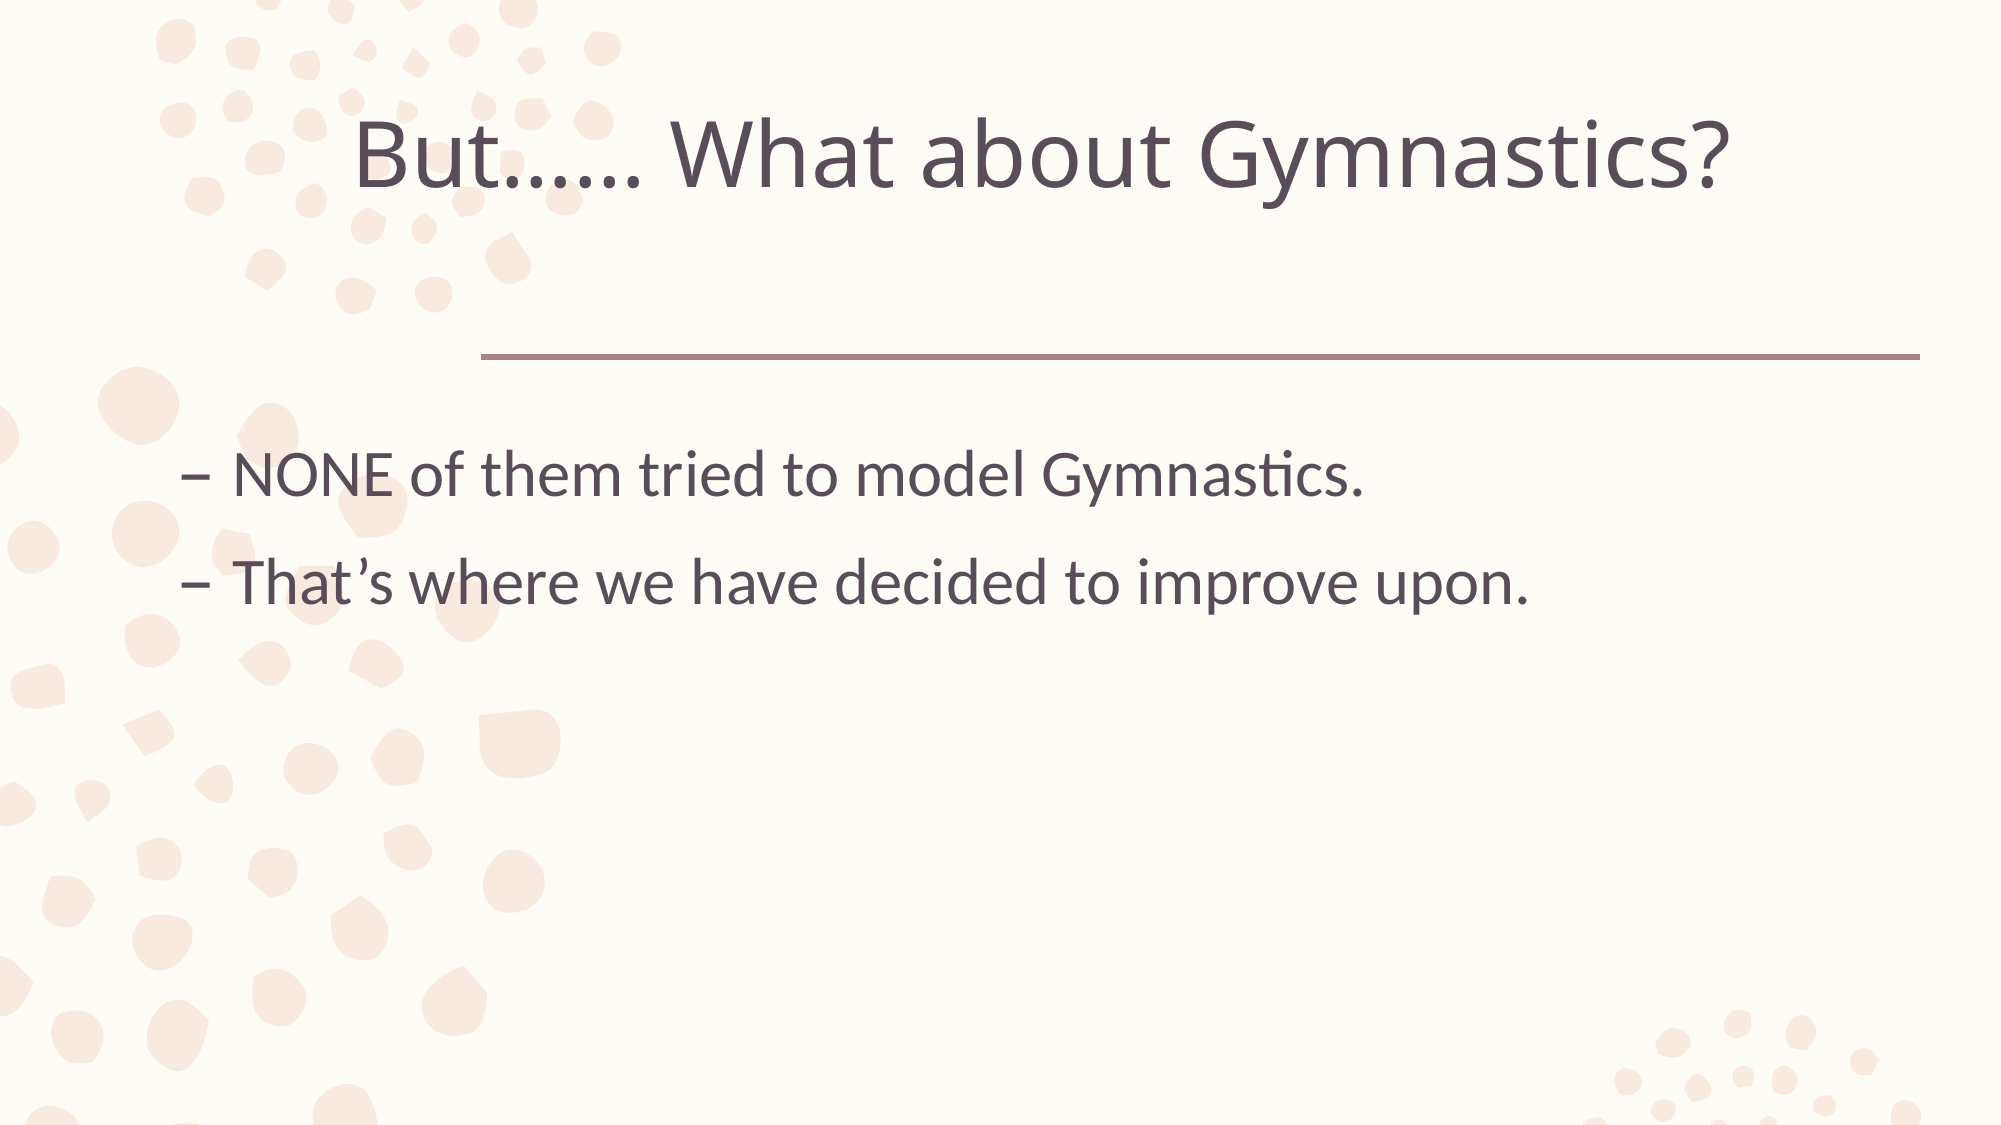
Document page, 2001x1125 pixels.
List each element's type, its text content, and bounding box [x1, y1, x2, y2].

title But…… What about Gymnastics? [164, 93, 1920, 293]
list NONE of them tried to model Gymnastics. That’s where we have decided to improve upon. [164, 413, 1884, 1068]
